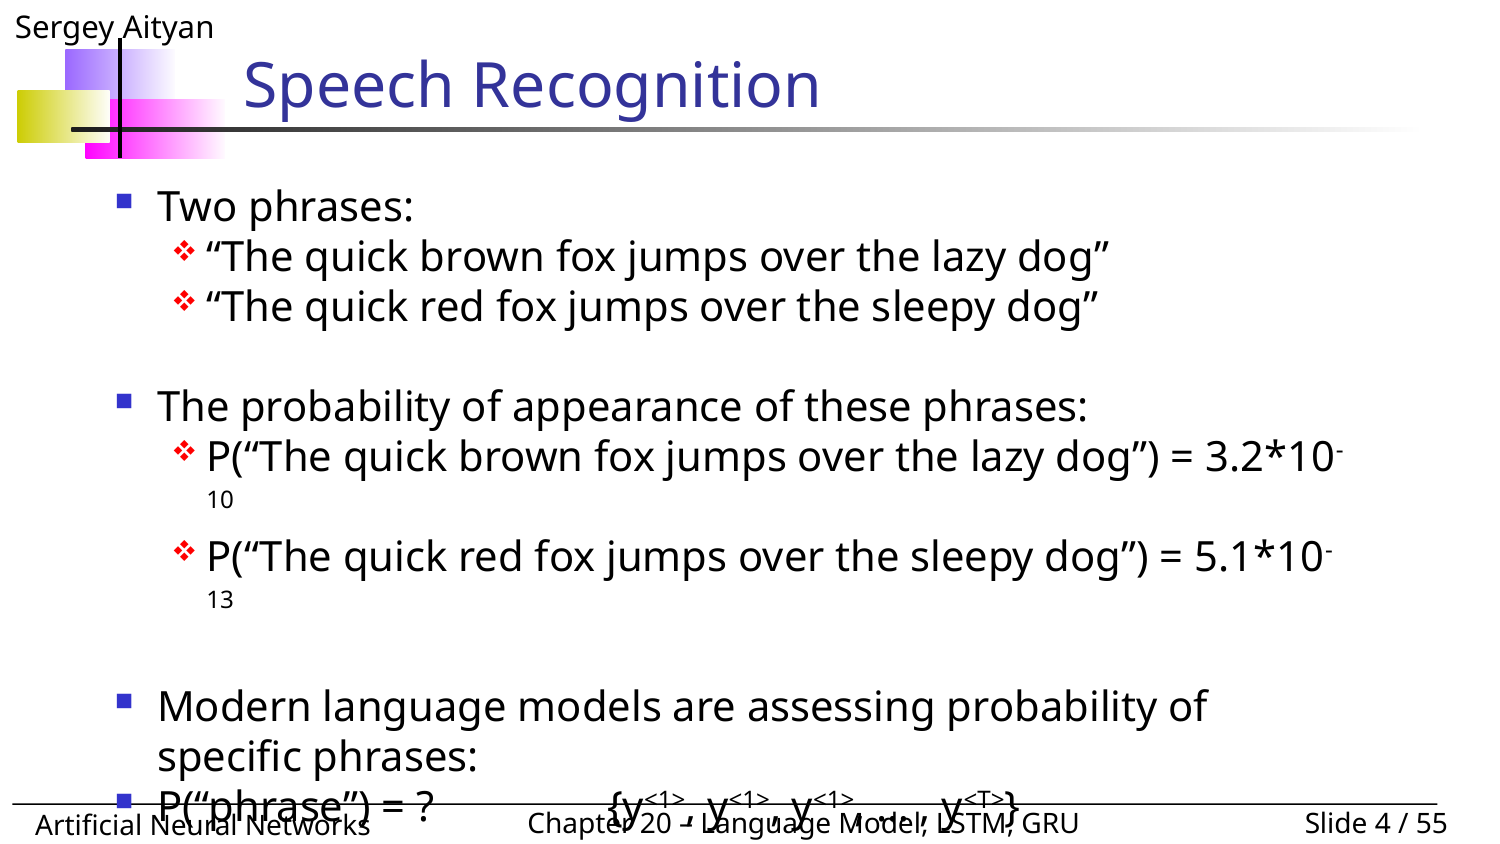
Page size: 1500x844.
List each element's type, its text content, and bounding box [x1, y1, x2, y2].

text_box [20, 0, 71, 27]
title Speech Recognition [228, 46, 1332, 128]
list Two phrases: “The quick brown fox jumps over the lazy dog” “The quick red fox jumps over the sleepy dog” The probability of appearance of these phrases: P(“The quick brown fox jumps over the lazy dog”) = 3.2*10-10 P(“The quick red fox jumps over the sleepy dog”) = 5.1*10-13 Modern language models are assessing probability of specific phrases: P(“phrase”) = ? {y<1>, y<1>, y<1>, … , y<T>} [99, 171, 1375, 422]
